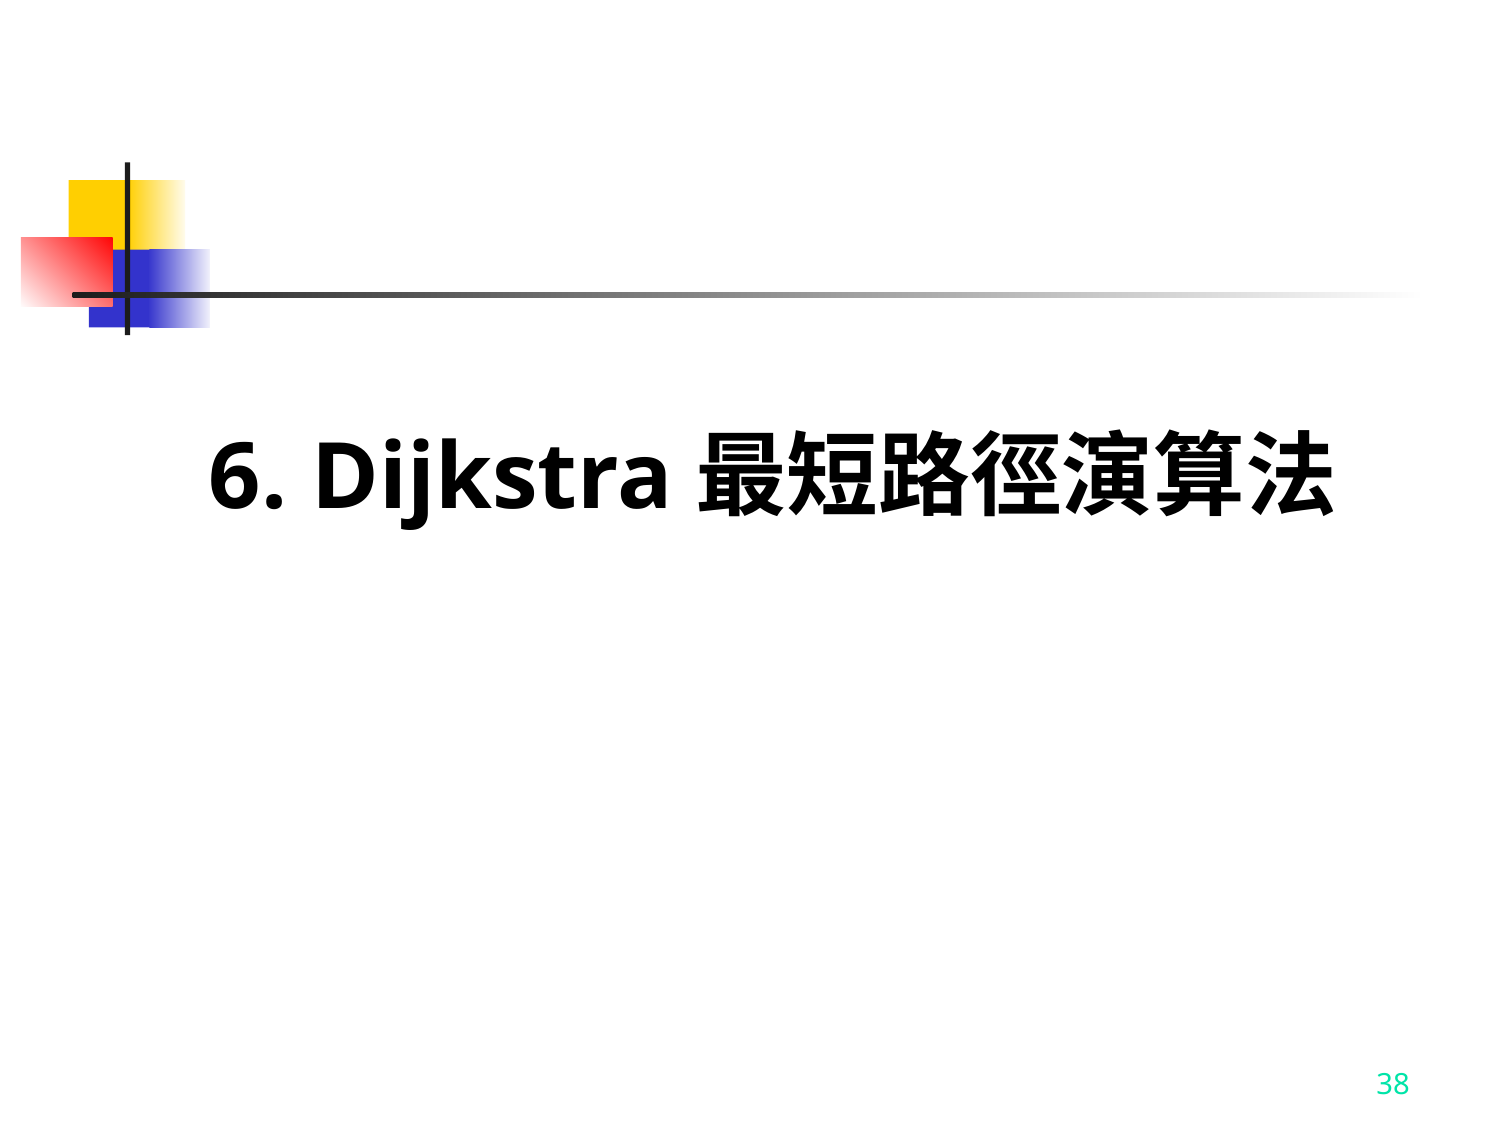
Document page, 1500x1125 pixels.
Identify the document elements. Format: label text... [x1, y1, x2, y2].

slide_number 38 [1112, 1037, 1426, 1113]
list 6. Dijkstra最短路徑演算法 [193, 408, 1469, 1006]
